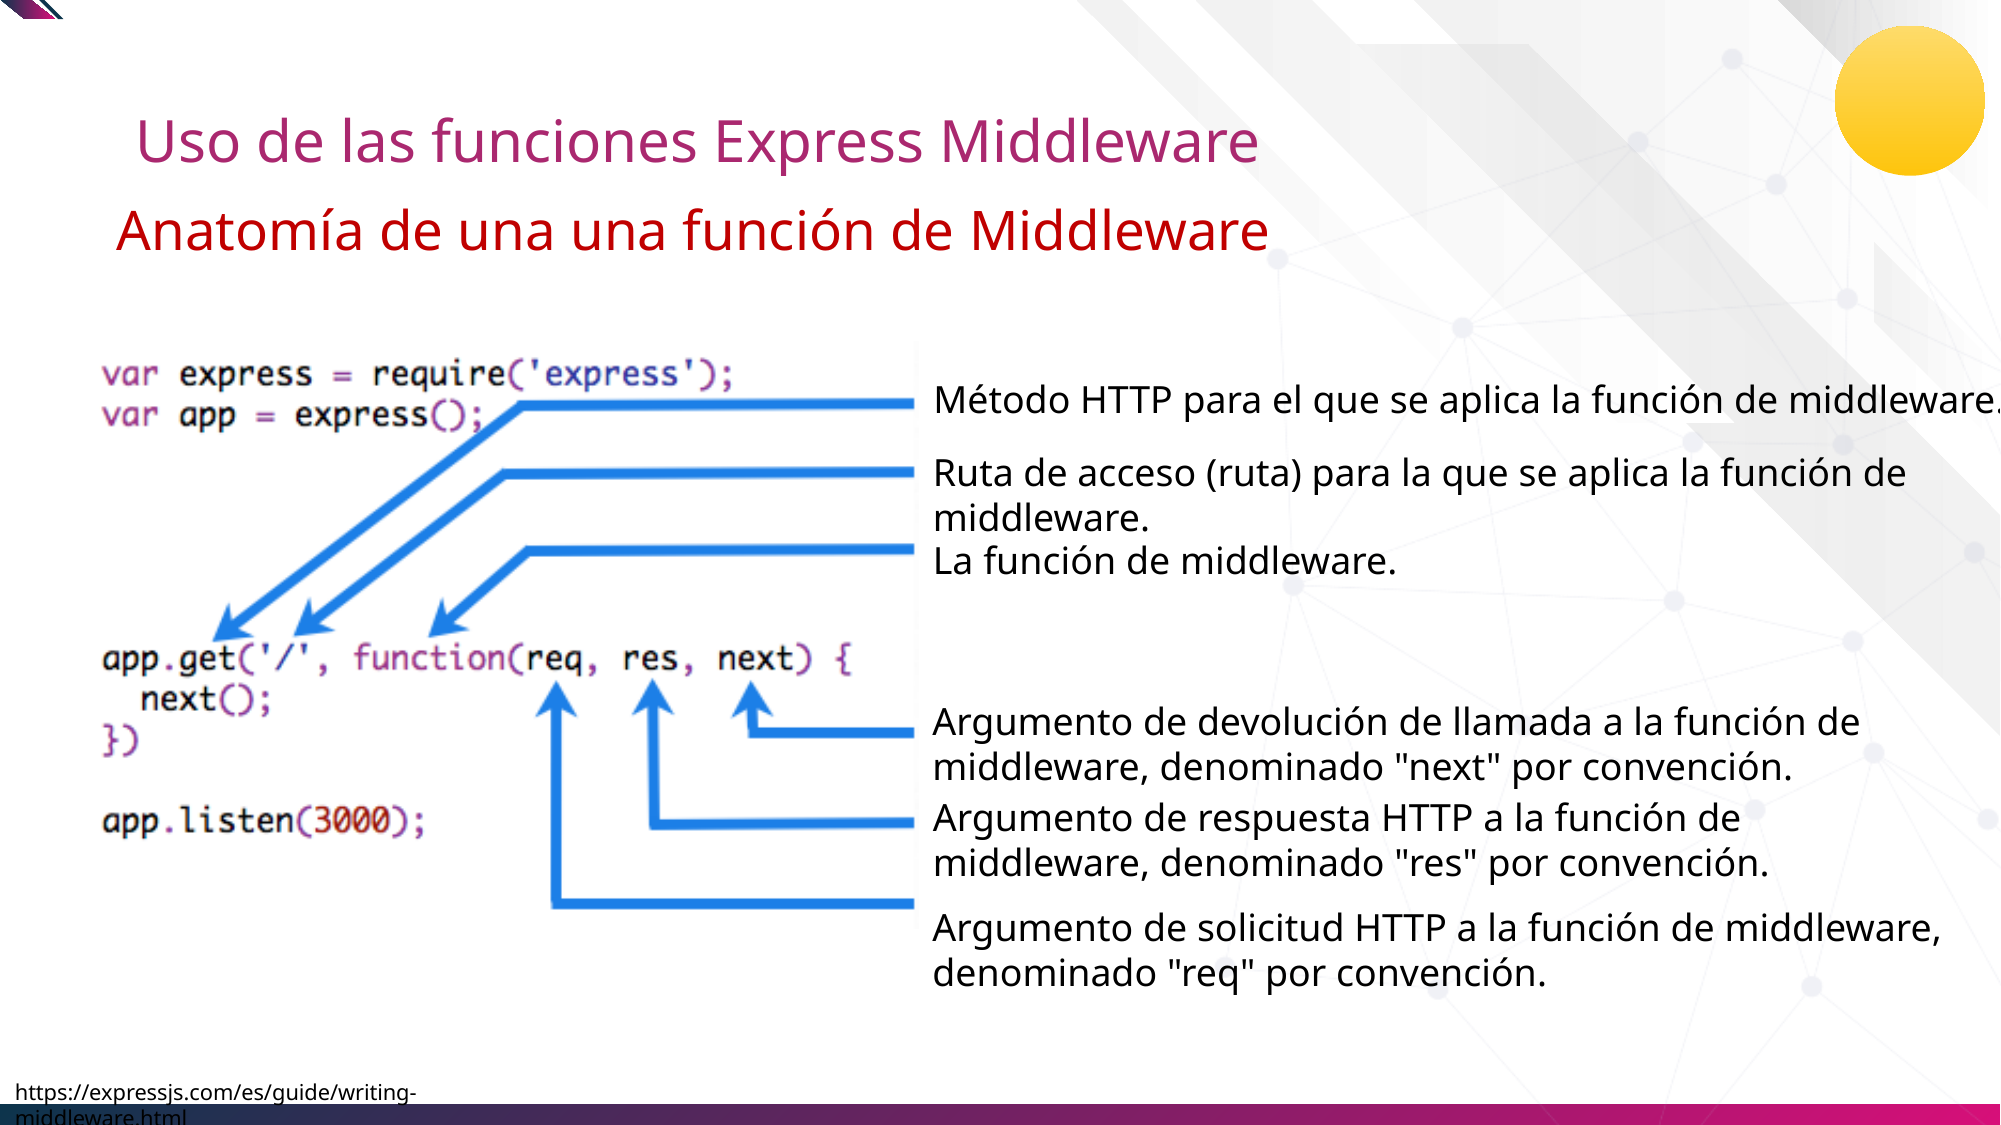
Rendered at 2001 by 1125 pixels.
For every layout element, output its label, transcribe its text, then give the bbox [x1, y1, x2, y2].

text_box Método HTTP para el que se aplica la función de middleware. [919, 368, 2000, 429]
text_box Argumento de devolución de llamada a la función de middleware, denominado "next" por convención. [919, 690, 2000, 796]
title Uso de las funciones Express Middleware [135, 112, 1764, 176]
text_box Ruta de acceso (ruta) para la que se aplica la función de middleware. [919, 441, 2000, 529]
text_box Argumento de respuesta HTTP a la función de middleware, denominado "res" por convención. [919, 786, 1960, 892]
text_box https://expressjs.com/es/guide/writing-middleware.html [0, 1070, 563, 1125]
picture [81, 341, 919, 929]
text_box [1835, 25, 1986, 176]
text_box Argumento de solicitud HTTP a la función de middleware, denominado "req" por convención. [917, 896, 1960, 1002]
text_box La función de middleware. [919, 529, 2000, 590]
list Anatomía de una una función de Middleware [54, 196, 1335, 310]
